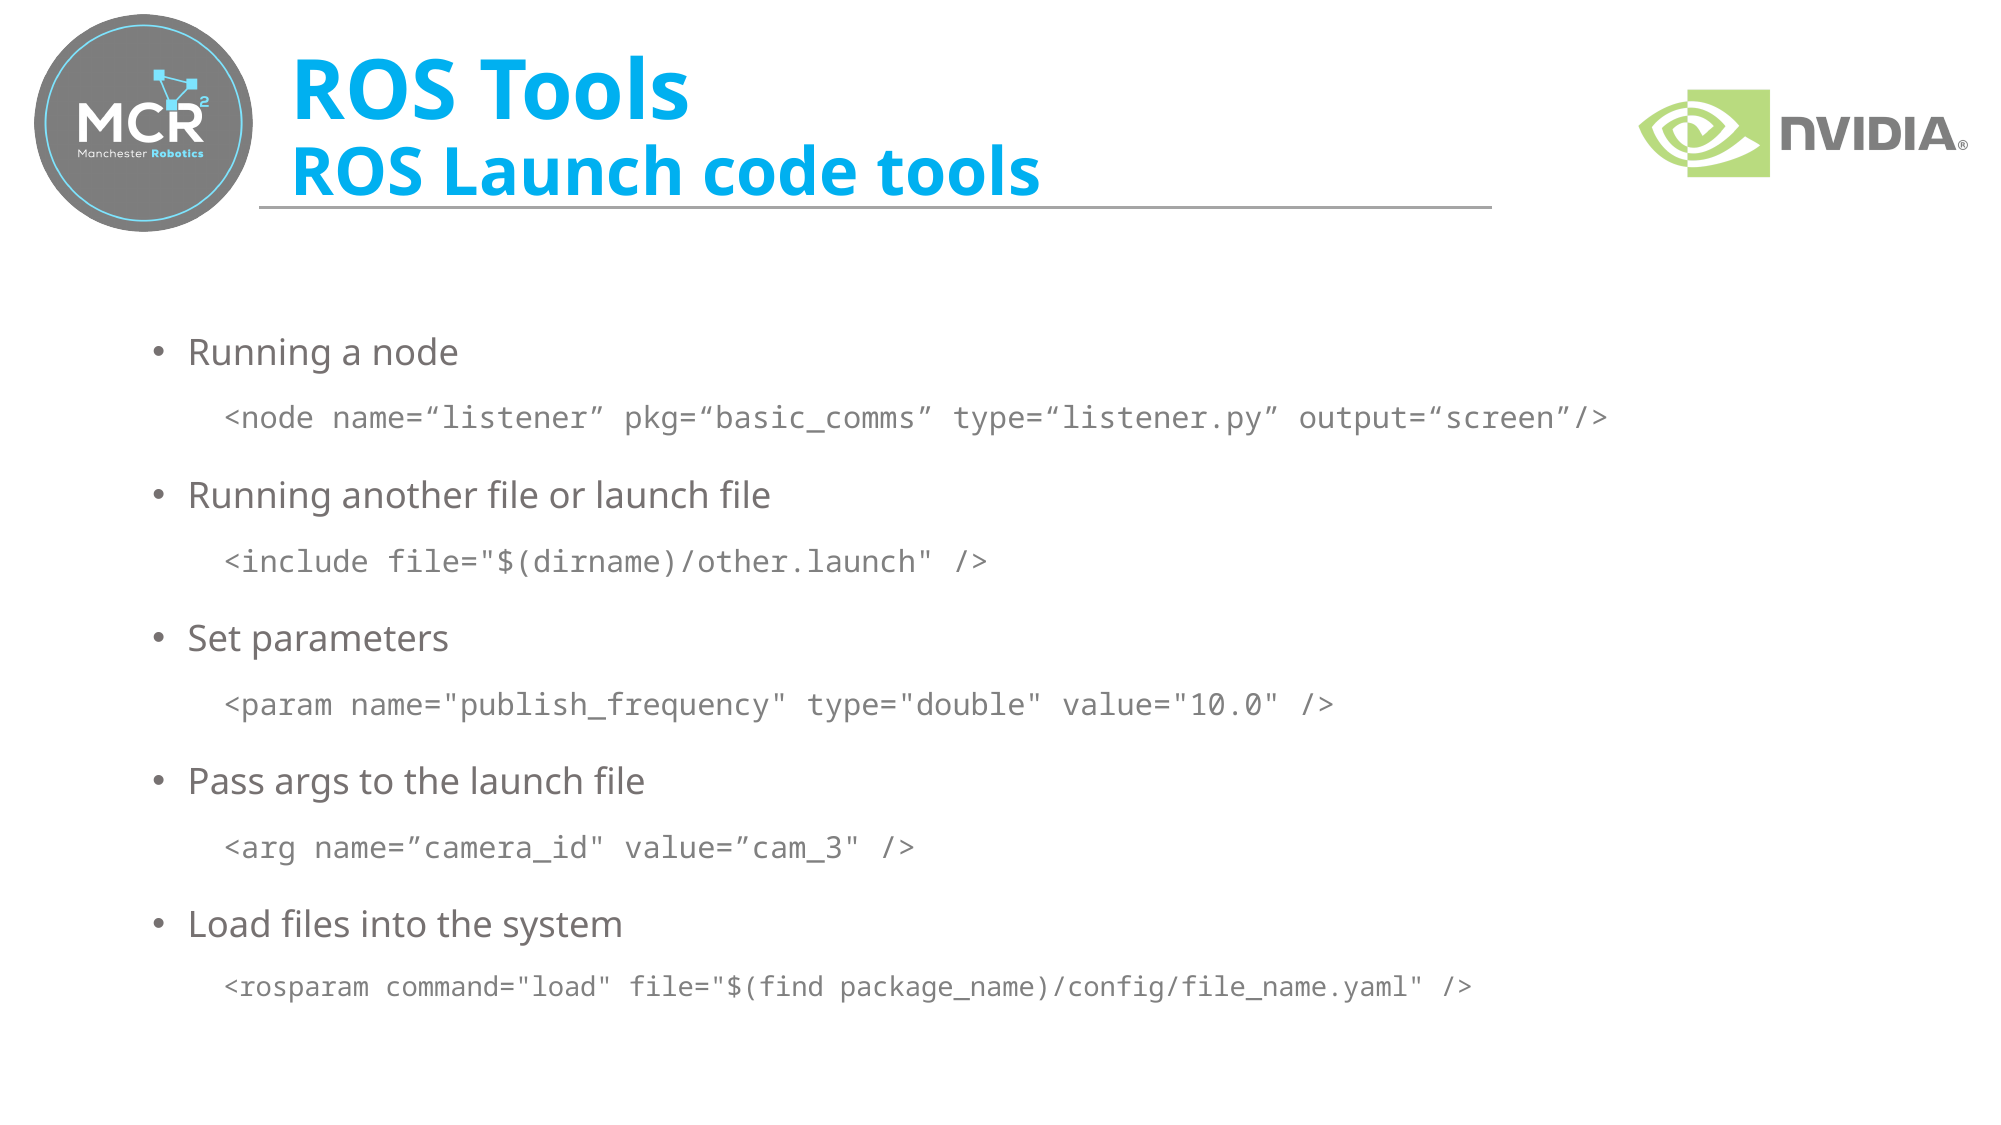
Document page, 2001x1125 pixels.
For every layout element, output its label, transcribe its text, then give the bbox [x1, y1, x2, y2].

list Running a node <node name=“listener” pkg=“basic_comms” type=“listener.py” output=“screen”/> Running another file or launch file <include file="$(dirname)/other.launch" /> Set parameters <param name="publish_frequency" type="double" value="10.0" /> Pass args to the launch file <arg name=”camera_id" value=”cam_3" /> Load files into the system <rosparam command="load" file="$(find package_name)/config/file_name.yaml" /> [137, 299, 1863, 1014]
title ROS Tools ROS Launch code tools [275, 19, 1615, 238]
